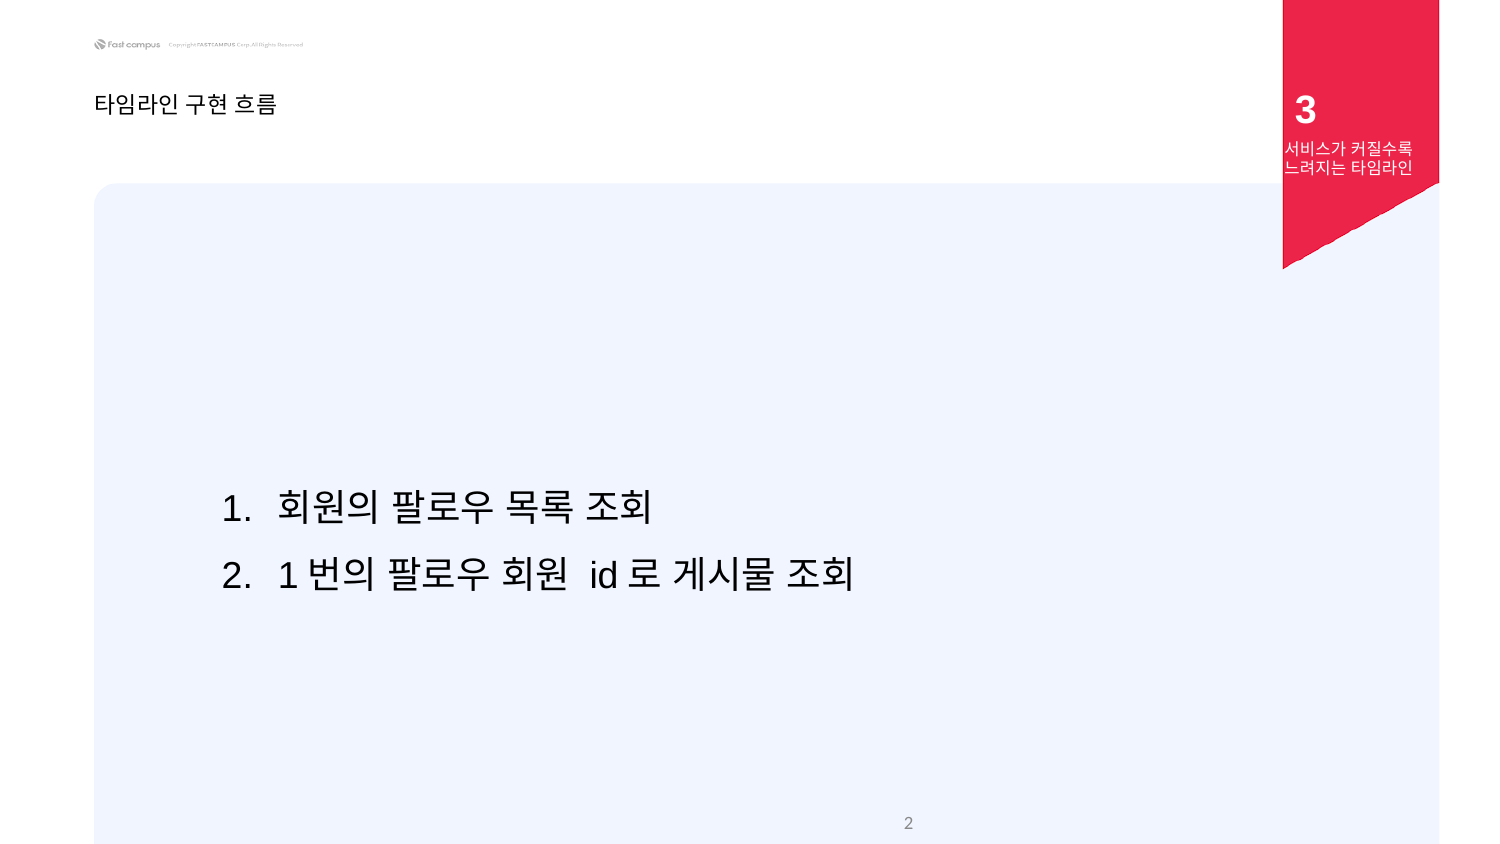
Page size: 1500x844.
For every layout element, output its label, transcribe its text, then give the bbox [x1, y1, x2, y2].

text_box 3 [1281, 86, 1438, 135]
picture [0, 0, 1500, 844]
text_box 서비스가 커질수록 느려지는 타임라인 [1281, 135, 1438, 184]
text_box 회원의 팔로우 목록 조회 1번의 팔로우 회원 id로 게시물 조회 [187, 446, 1293, 612]
slide_number ‹#› [581, 799, 919, 844]
text_box 타임라인 구현 흐름 [93, 89, 368, 120]
